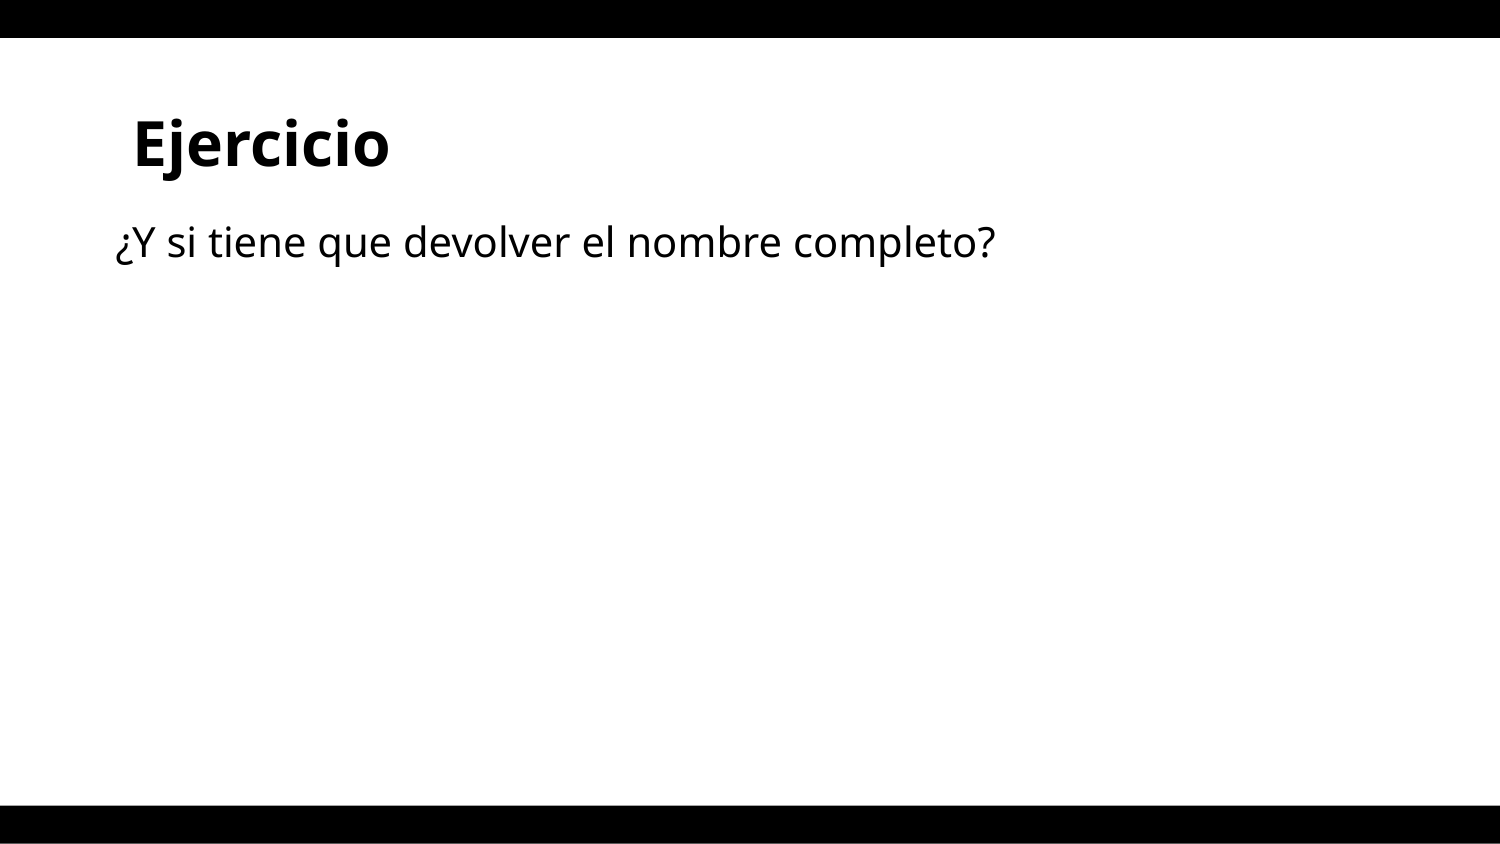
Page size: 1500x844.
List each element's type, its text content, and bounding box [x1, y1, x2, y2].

list ¿Y si tiene que devolver el nombre completo? [100, 200, 1400, 344]
title Ejercicio [116, 88, 1383, 190]
